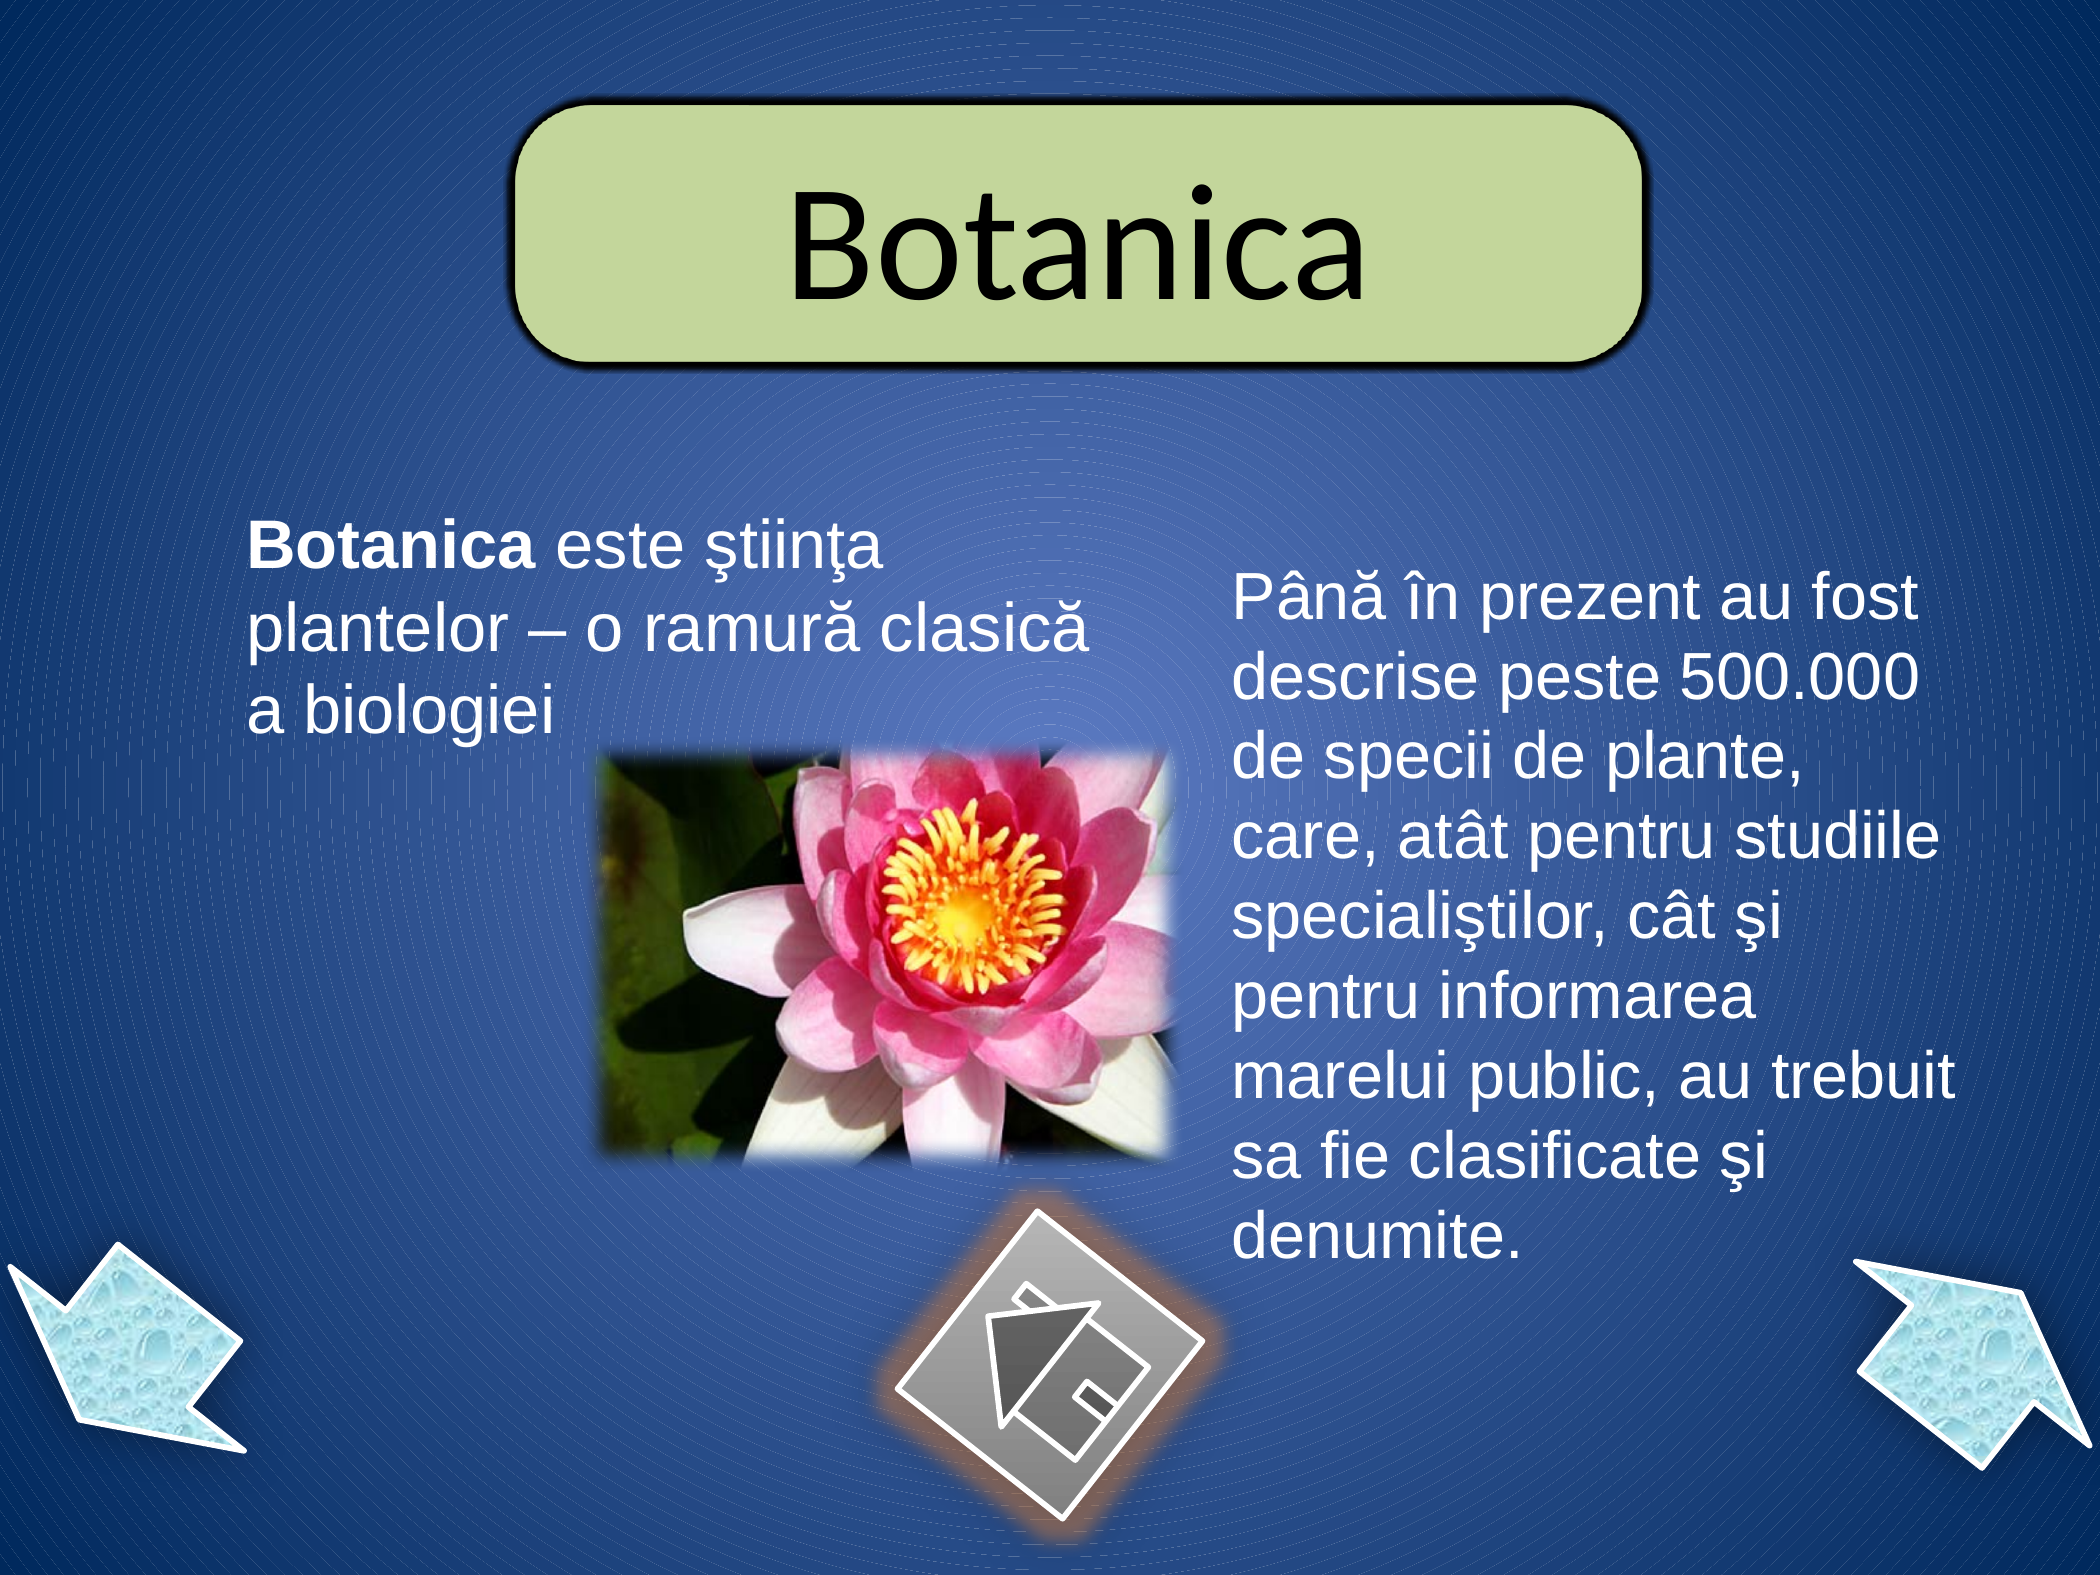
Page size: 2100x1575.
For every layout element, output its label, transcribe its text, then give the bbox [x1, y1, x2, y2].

picture [581, 737, 1184, 1173]
text_box Până în prezent au fost descrise peste 500.000 de specii de plante, care, atât pentru studiile specialiştilor, cât şi pentru informarea marelui public, au trebuit sa fie clasificate şi denumite. [1211, 542, 1987, 1283]
text_box [1853, 1259, 2092, 1471]
text_box Botanica [518, 108, 1640, 360]
text_box [895, 1209, 1205, 1521]
text_box Botanica este ştiinţa plantelor – o ramură clasică a biologiei [226, 489, 1131, 758]
text_box [8, 1242, 246, 1453]
